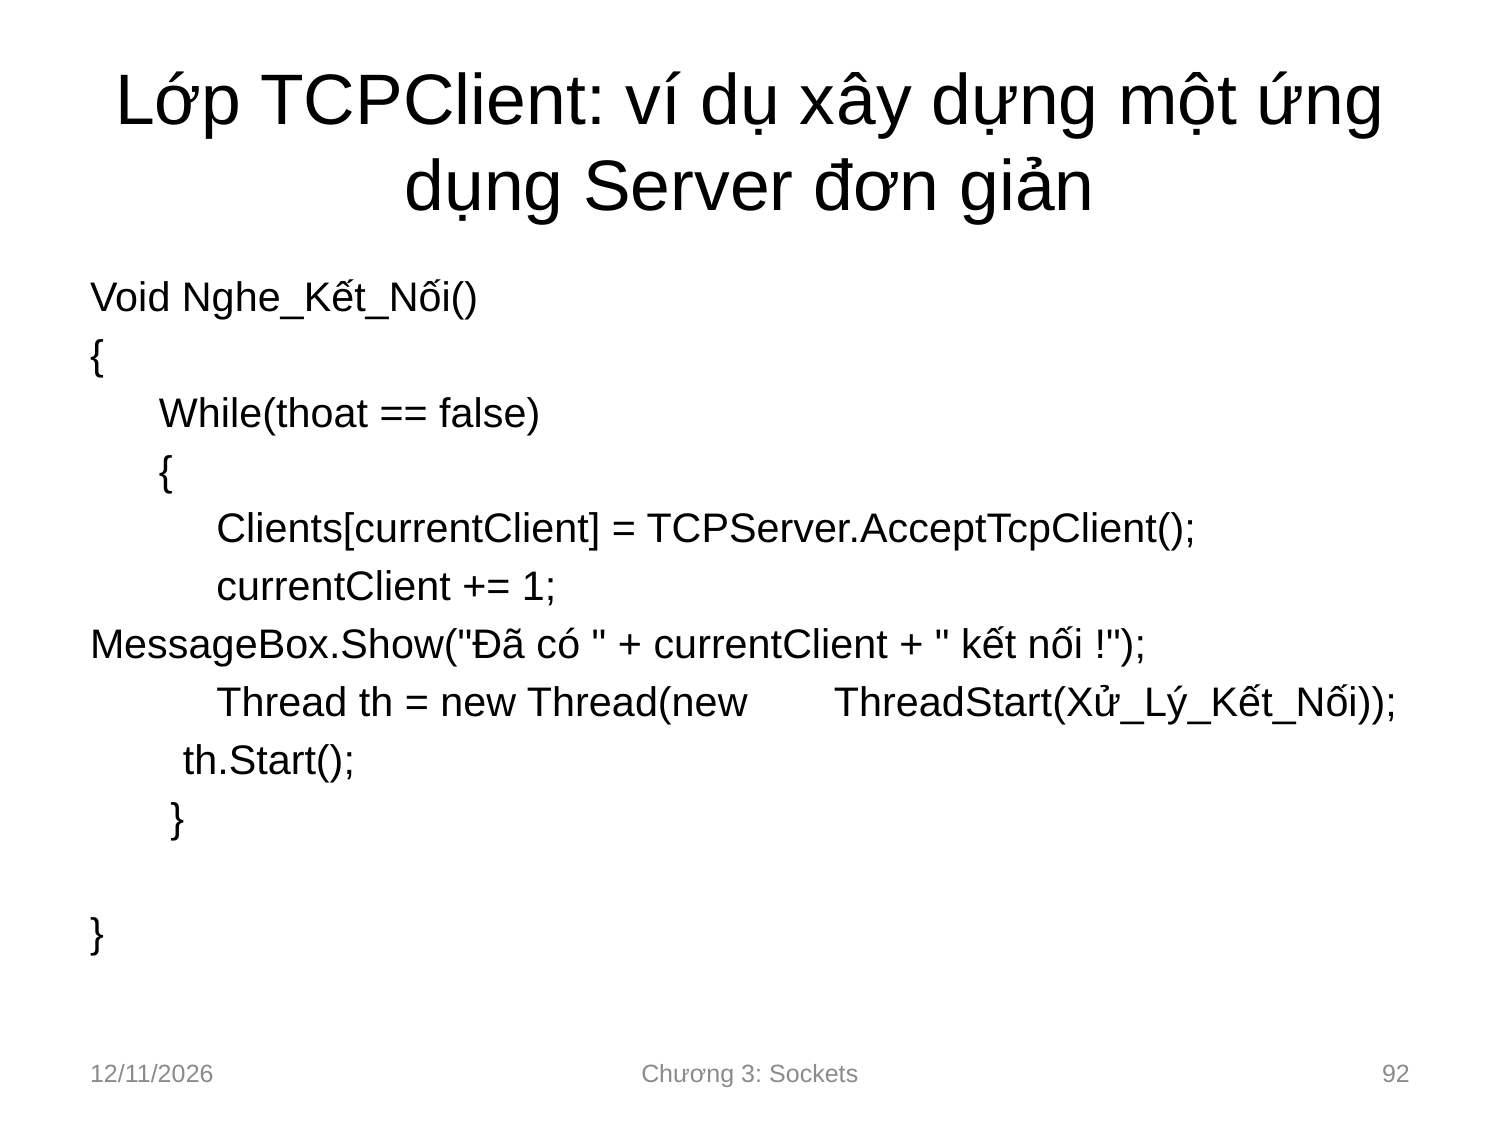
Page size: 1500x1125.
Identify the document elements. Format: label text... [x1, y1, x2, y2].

list Void Nghe_Kết_Nối() { While(thoat == false) { Clients[currentClient] = TCPServer.AcceptTcpClient(); currentClient += 1; MessageBox.Show("Đã có " + currentClient + " kết nối !"); Thread th = new Thread(new ThreadStart(Xử_Lý_Kết_Nối)); th.Start(); } } [75, 262, 1425, 1005]
title Lớp TCPClient: ví dụ xây dựng một ứng dụng Server đơn giản [75, 45, 1425, 233]
footer Chương 3: Sockets [512, 1042, 988, 1103]
slide_number 92 [1074, 1042, 1425, 1103]
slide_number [75, 1042, 425, 1103]
